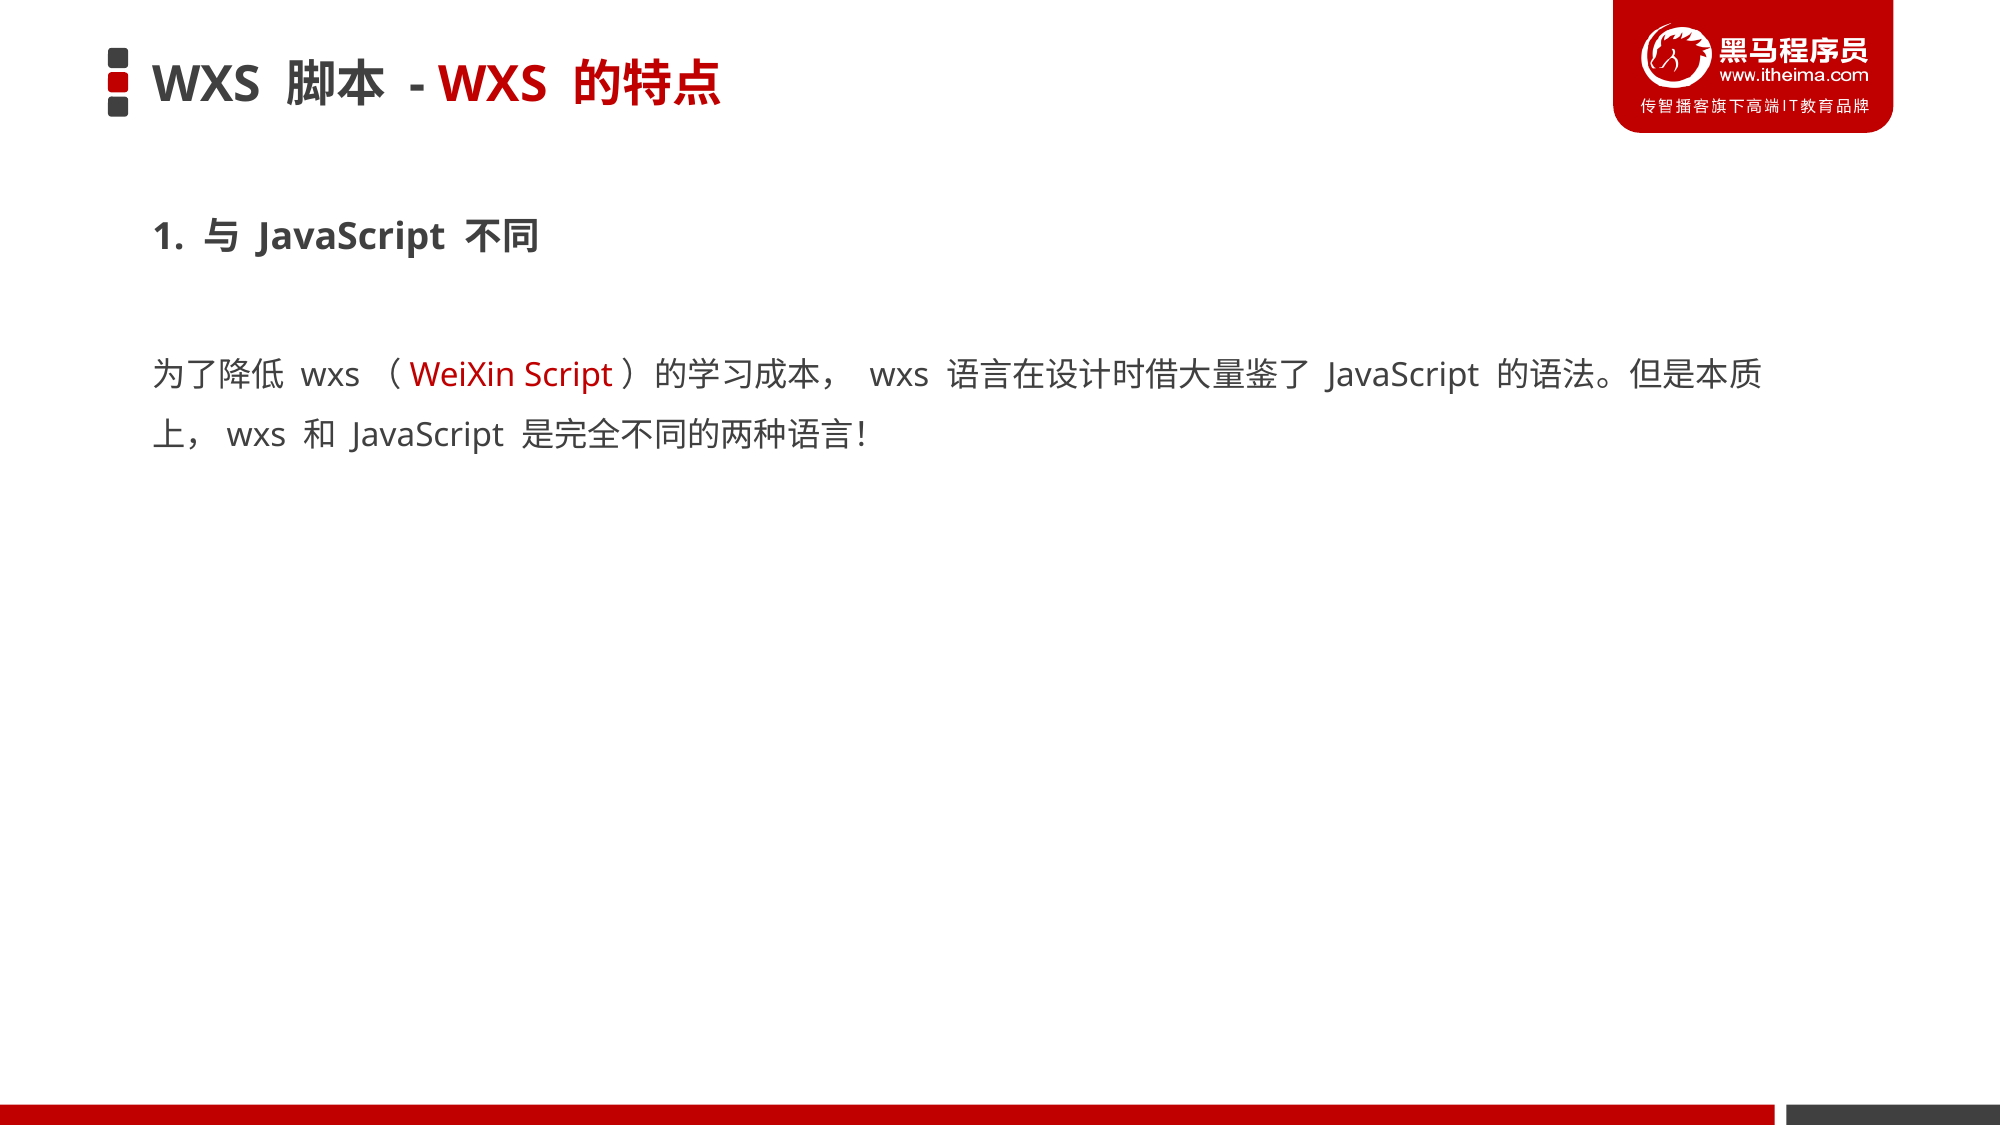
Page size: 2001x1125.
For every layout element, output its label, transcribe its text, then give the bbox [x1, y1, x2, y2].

list 为了降低 wxs（WeiXin Script）的学习成本， wxs 语言在设计时借大量鉴了 JavaScript 的语法。但是本质上，wxs 和 JavaScript 是完全不同的两种语言！ [137, 326, 1787, 613]
title WXS 脚本 - WXS 的特点 [137, 38, 1577, 124]
picture [1616, 11, 1894, 125]
list 1. 与 JavaScript 不同 [137, 192, 1753, 277]
